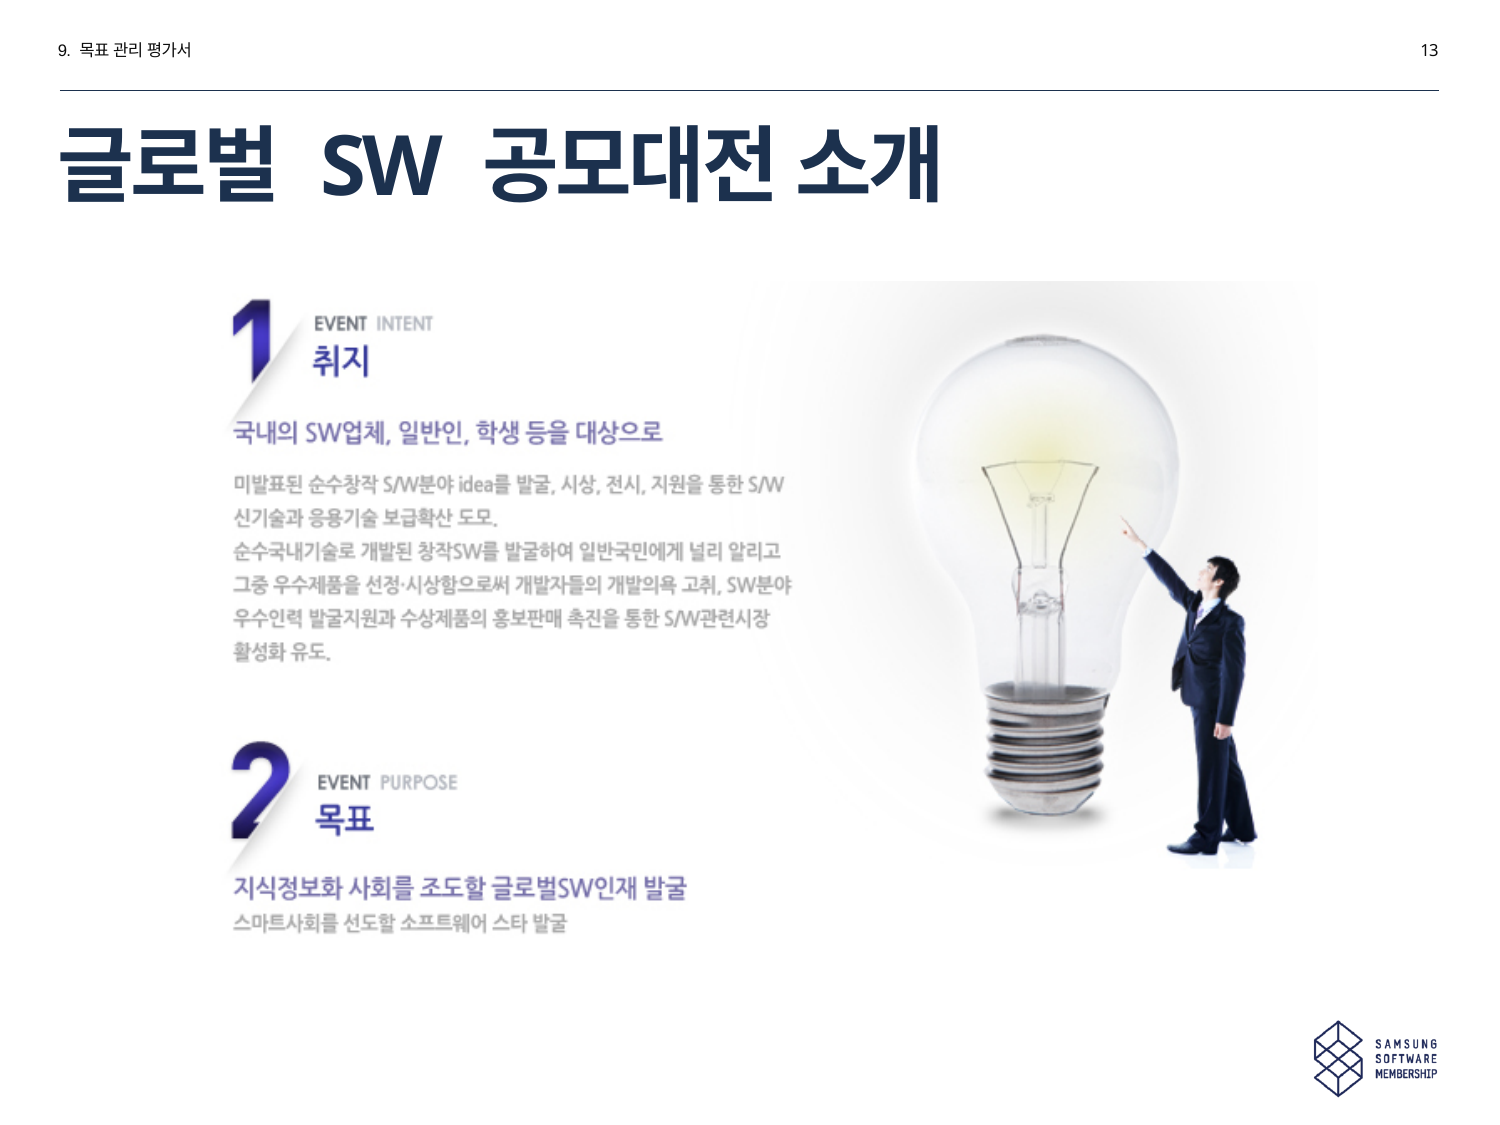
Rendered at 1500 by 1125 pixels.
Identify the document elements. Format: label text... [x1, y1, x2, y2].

picture [180, 281, 1318, 951]
text_box 13 [1193, 32, 1454, 70]
picture [1306, 1012, 1446, 1107]
text_box 9. 목표 관리 평가서 [43, 31, 303, 67]
title 글로벌 SW 공모대전 소개 [42, 114, 1190, 211]
